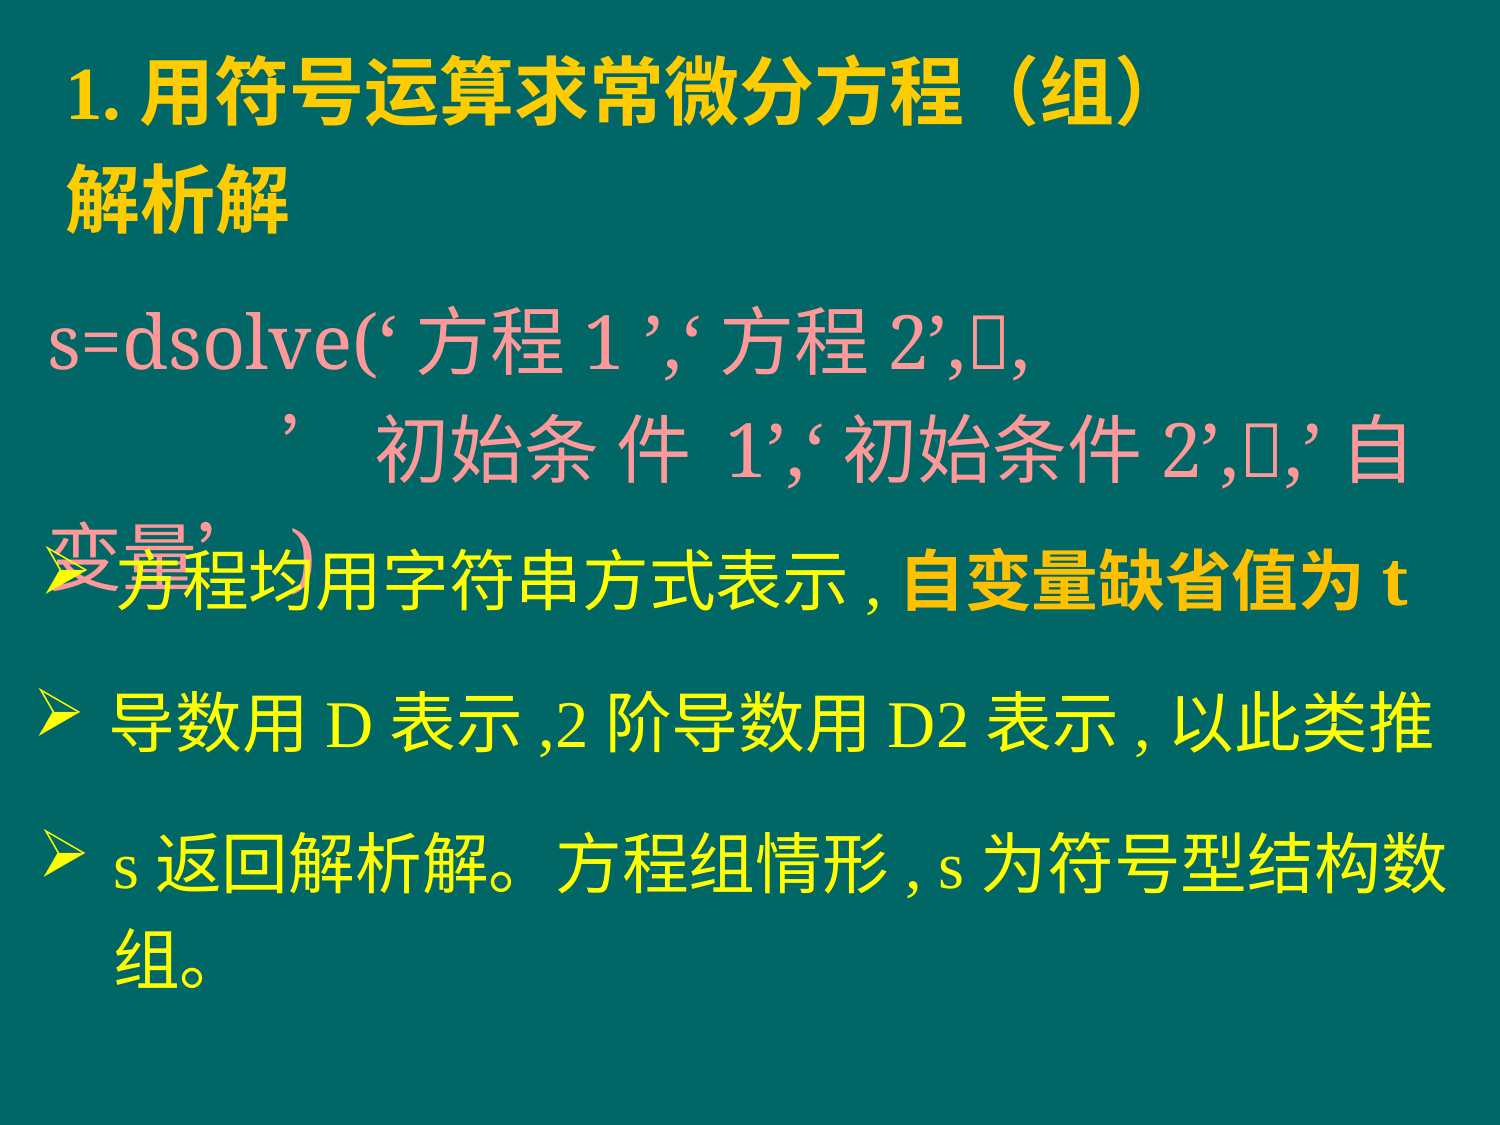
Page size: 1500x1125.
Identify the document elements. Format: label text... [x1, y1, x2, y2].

text_box s=dsolve(‘方程1 ’,‘方程2’,, ’初始条 件 1’,‘初始条件2’,,’自变量’) [32, 269, 1456, 515]
text_box 1.用符号运算求常微分方程（组）解析解 [50, 18, 1258, 250]
text_box s返回解析解。方程组情形, s为符号型结构数组。 [23, 798, 1465, 1006]
text_box 导数用D表示,2阶导数用D2表示,以此类推 [19, 656, 1500, 768]
text_box 方程均用字符串方式表示,自变量缺省值为t [25, 515, 1500, 626]
